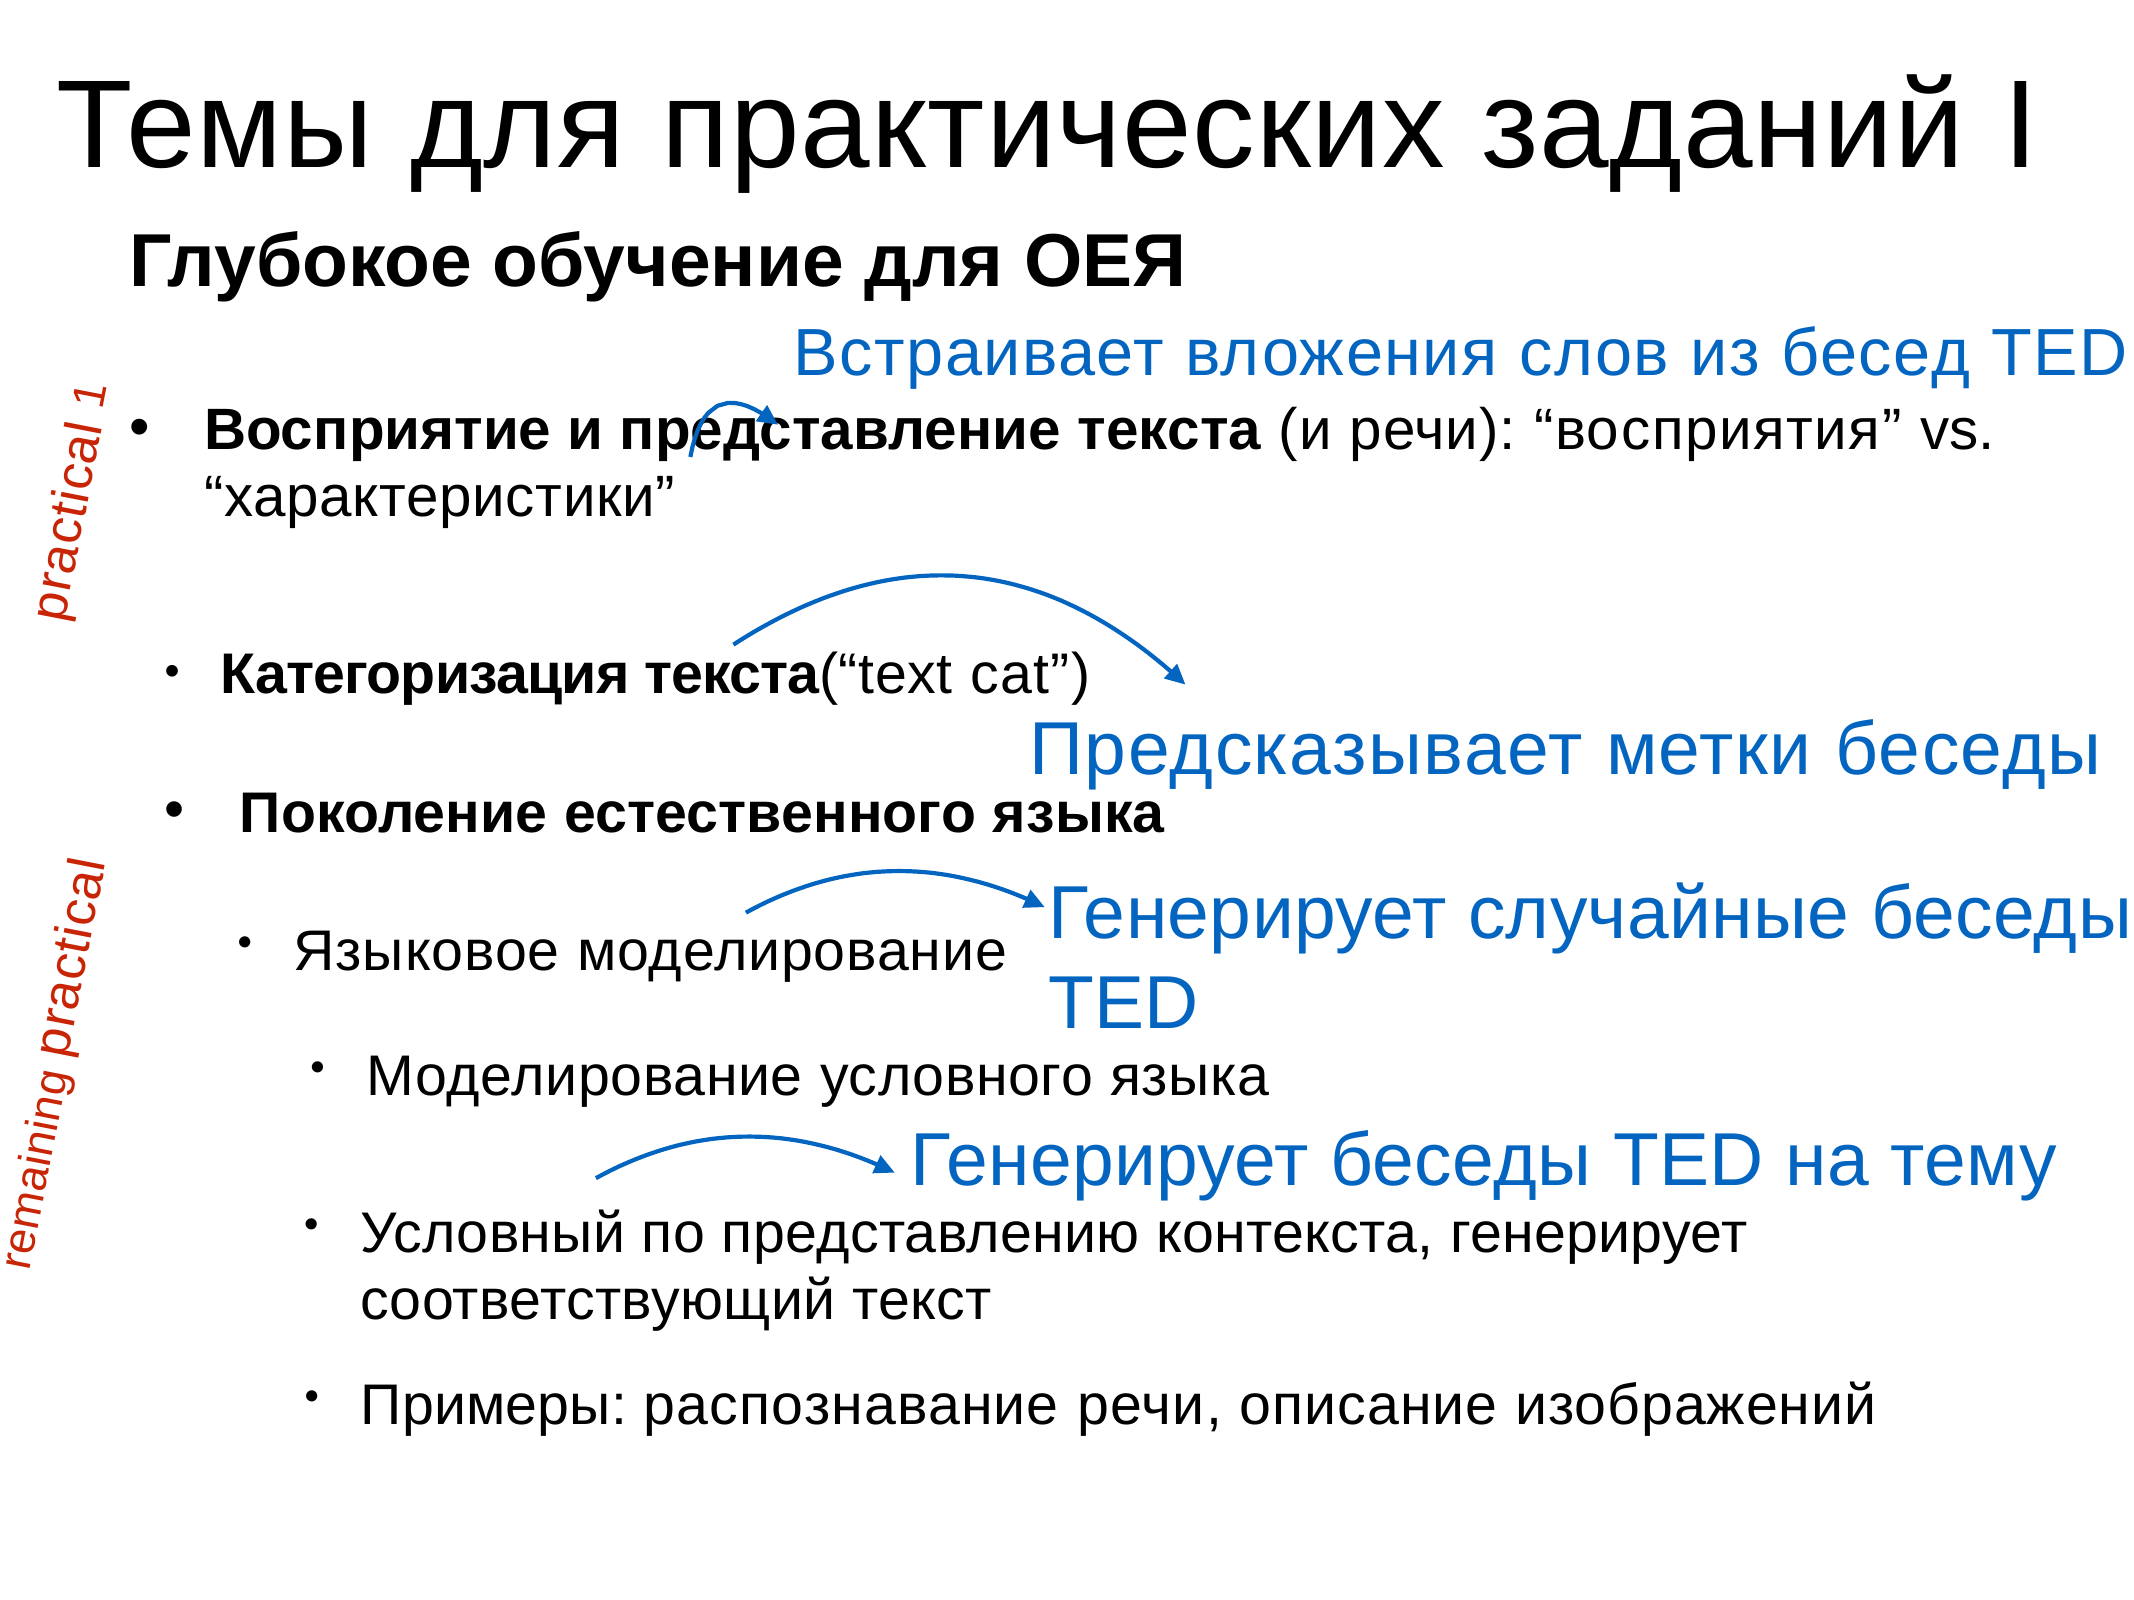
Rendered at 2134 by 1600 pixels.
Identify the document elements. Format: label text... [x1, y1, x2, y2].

text_box Темы для практических заданий I [54, 40, 2092, 193]
text_box Генерирует беседы TED на тему [908, 1108, 2076, 1201]
text_box [1163, 663, 1186, 685]
text_box [690, 402, 761, 457]
text_box Генерирует случайные беседы TED [1045, 861, 2134, 1044]
text_box Категоризация текста(“text cat”) Поколение естественного языка Языковое моделирование [162, 633, 1317, 982]
text_box Примеры: распознавание речи, описание изображений [212, 1364, 1981, 1436]
text_box practical 1 [28, 368, 127, 627]
text_box Условный по представлению контекста, генерирует соответствующий текст [212, 1191, 1934, 1364]
text_box [745, 871, 1026, 913]
text_box [1022, 889, 1045, 908]
text_box [755, 404, 778, 425]
text_box Глубокое обучение для ОЕЯ Встраивает вложения слов из бесед TED Восприятие и представление текста (и речи): “восприятия” vs. “характеристики” [127, 203, 2134, 529]
text_box [733, 575, 1170, 673]
text_box Предсказывает метки беседы [1027, 697, 2124, 790]
text_box [872, 1155, 895, 1174]
text_box remaining practical [0, 820, 129, 1274]
text_box Моделирование условного языка [291, 1035, 1417, 1108]
text_box [595, 1136, 876, 1179]
